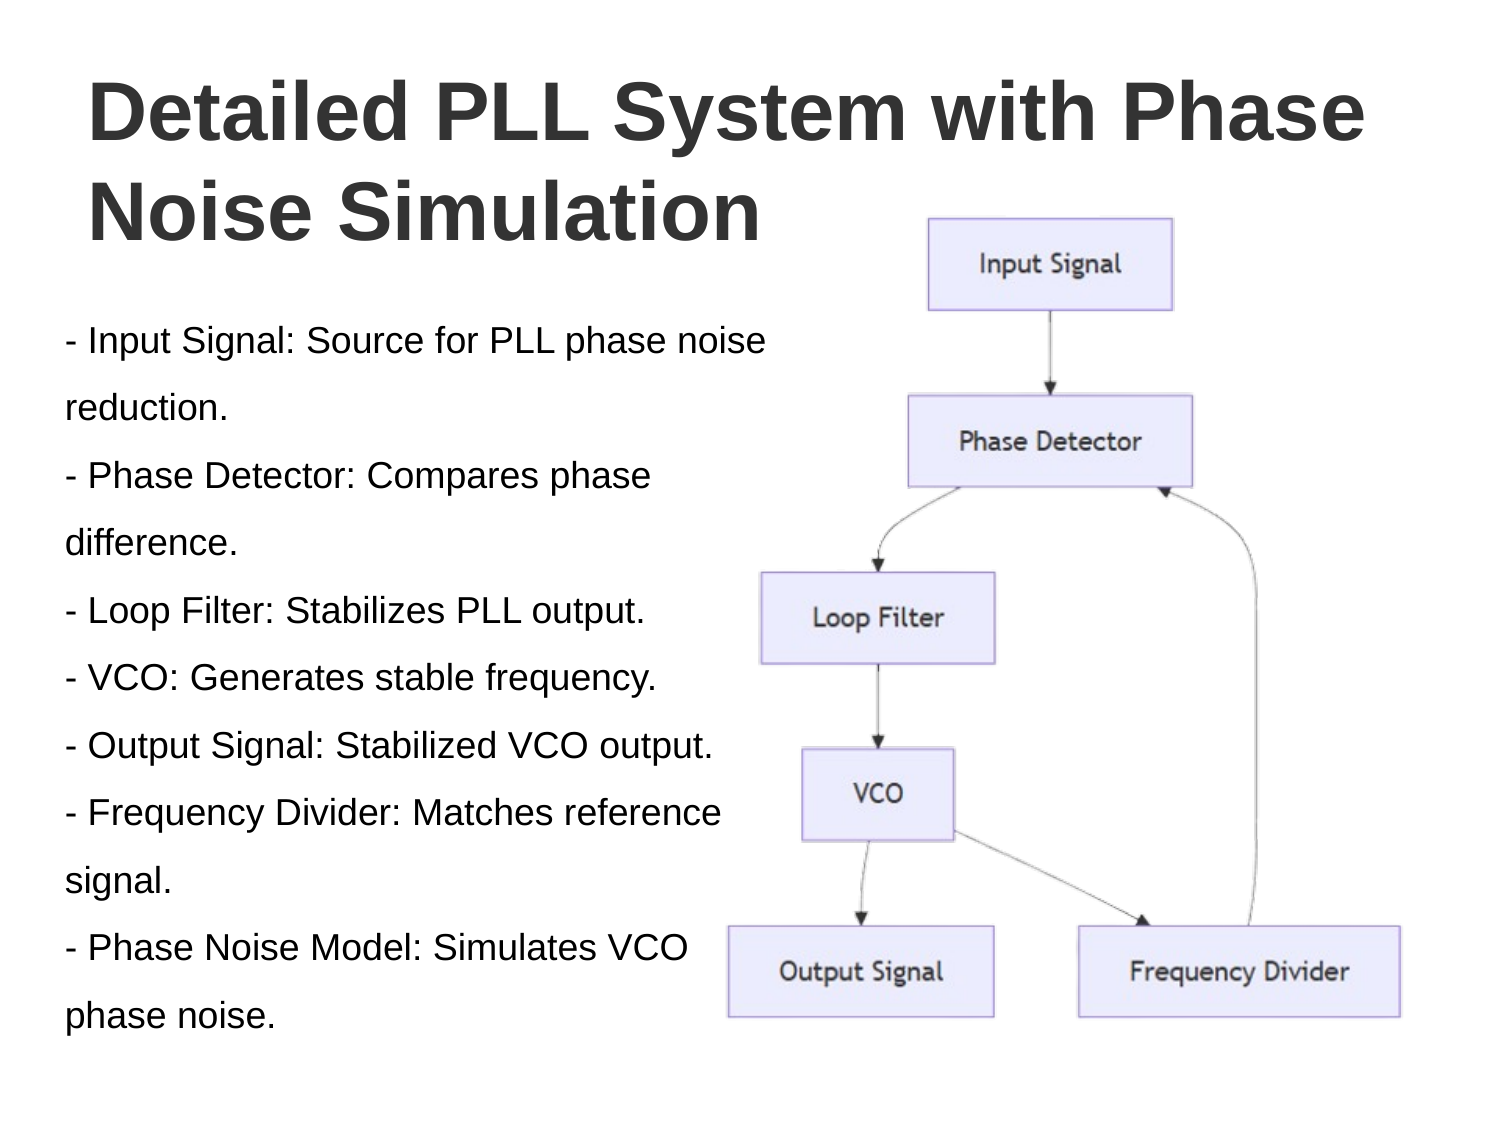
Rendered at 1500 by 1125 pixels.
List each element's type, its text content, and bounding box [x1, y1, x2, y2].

text_box - Input Signal: Source for PLL phase noise reduction. - Phase Detector: Compares phase difference. - Loop Filter: Stabilizes PLL output. - VCO: Generates stable frequency. - Output Signal: Stabilized VCO output. - Frequency Divider: Matches reference signal. - Phase Noise Model: Simulates VCO phase noise. [49, 285, 800, 1044]
picture [691, 199, 1426, 1032]
title Detailed PLL System with Phase Noise Simulation [87, 56, 1425, 285]
